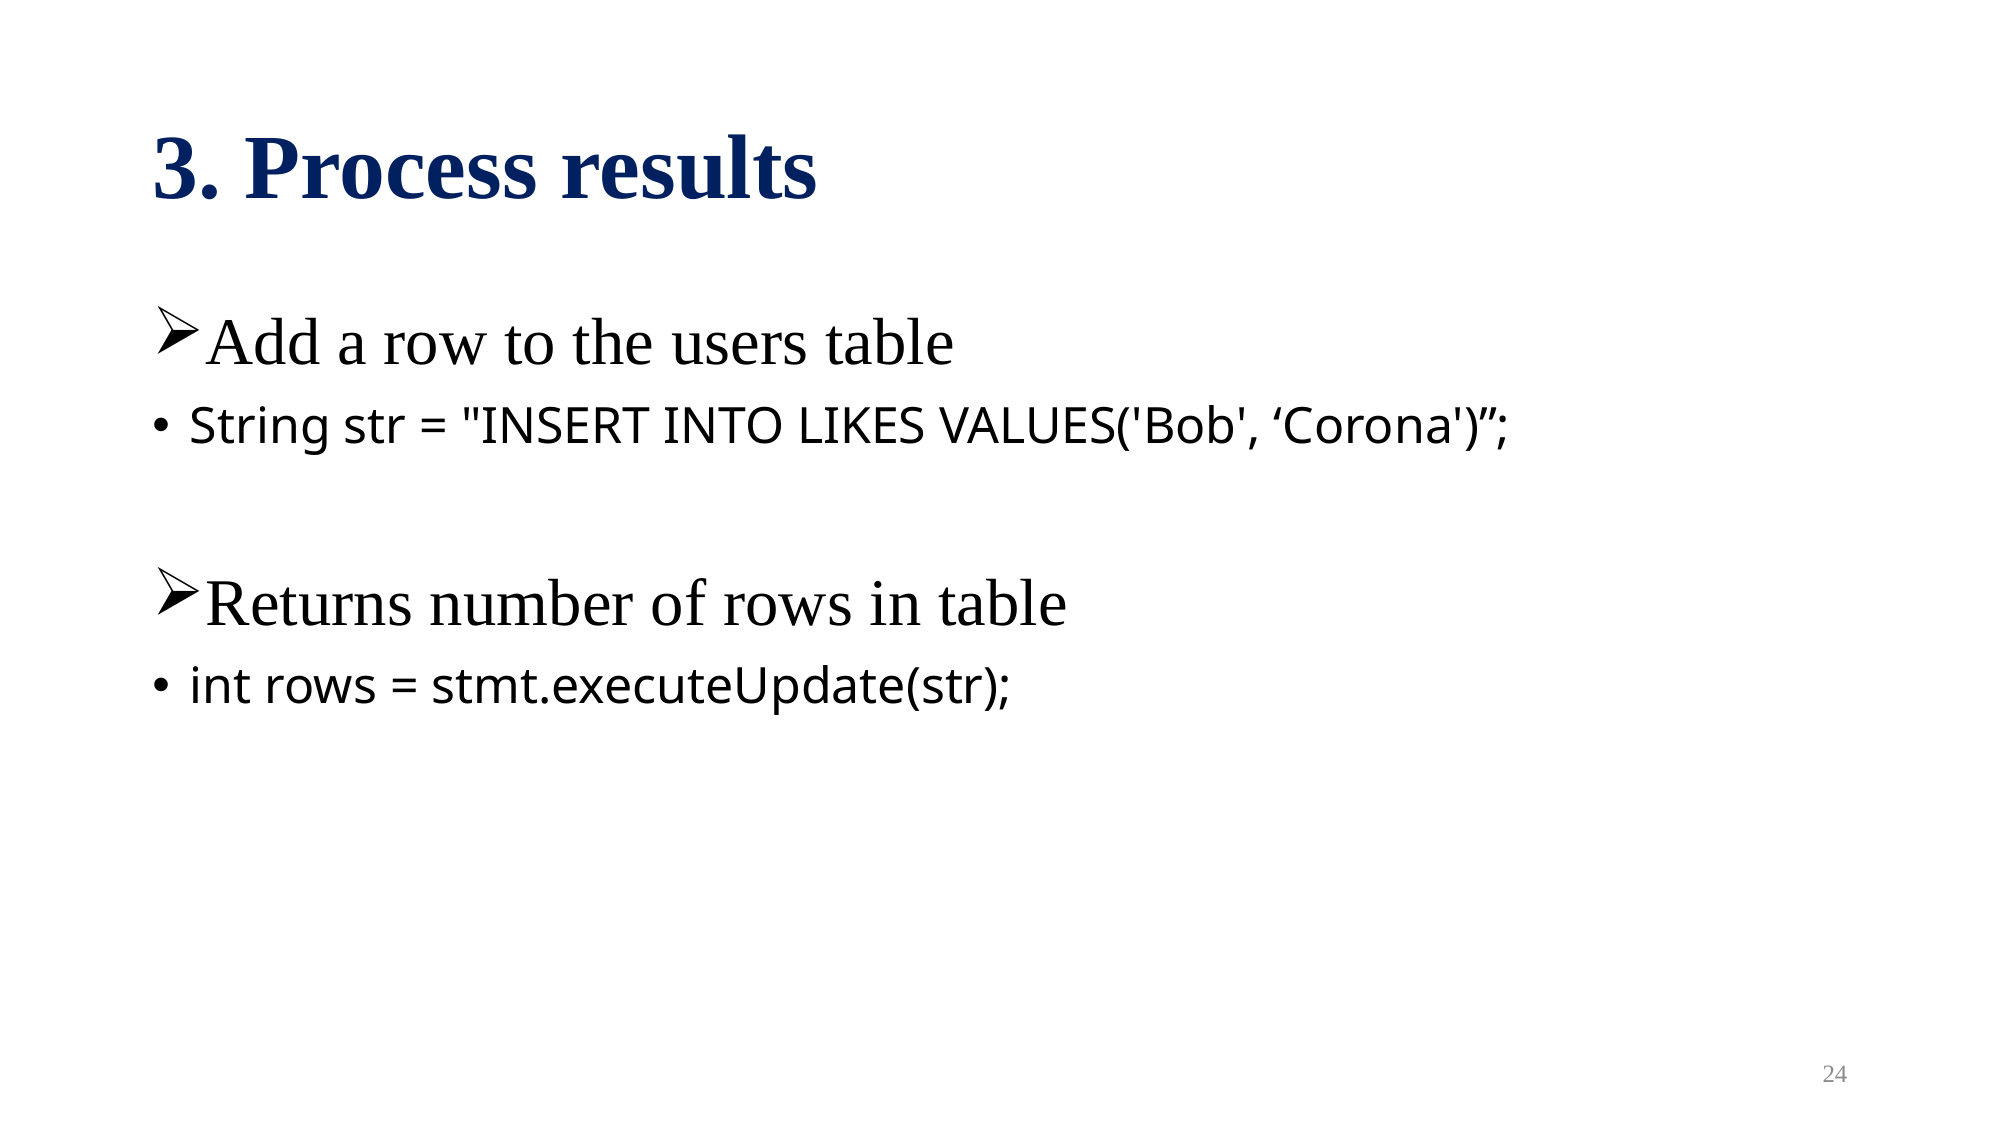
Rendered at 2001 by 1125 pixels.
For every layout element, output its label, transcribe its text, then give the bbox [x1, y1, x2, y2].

title 3. Process results [137, 59, 1863, 278]
slide_number 24 [1412, 1042, 1863, 1103]
list Add a row to the users table String str = "INSERT INTO LIKES VALUES('Bob', ‘Corona')”; Returns number of rows in table int rows = stmt.executeUpdate(str); [137, 299, 1863, 1014]
